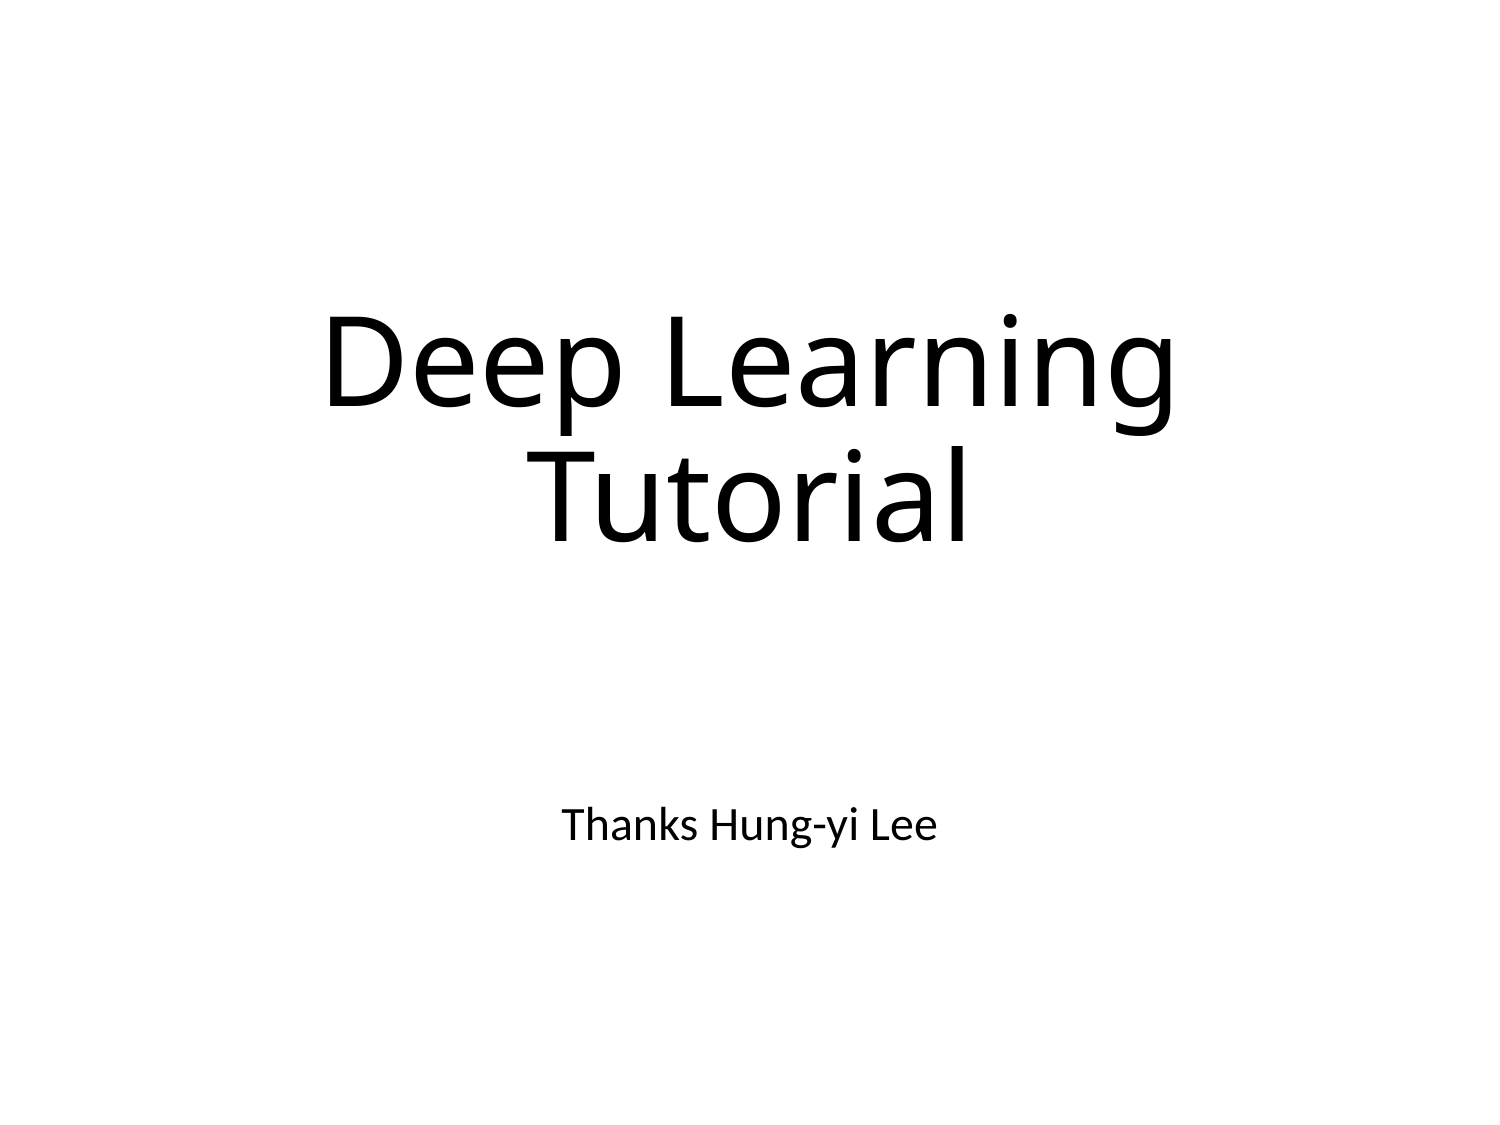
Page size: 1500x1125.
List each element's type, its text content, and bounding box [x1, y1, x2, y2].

subtitle Thanks Hung-yi Lee [187, 590, 1313, 863]
title Deep Learning Tutorial [112, 184, 1388, 576]
